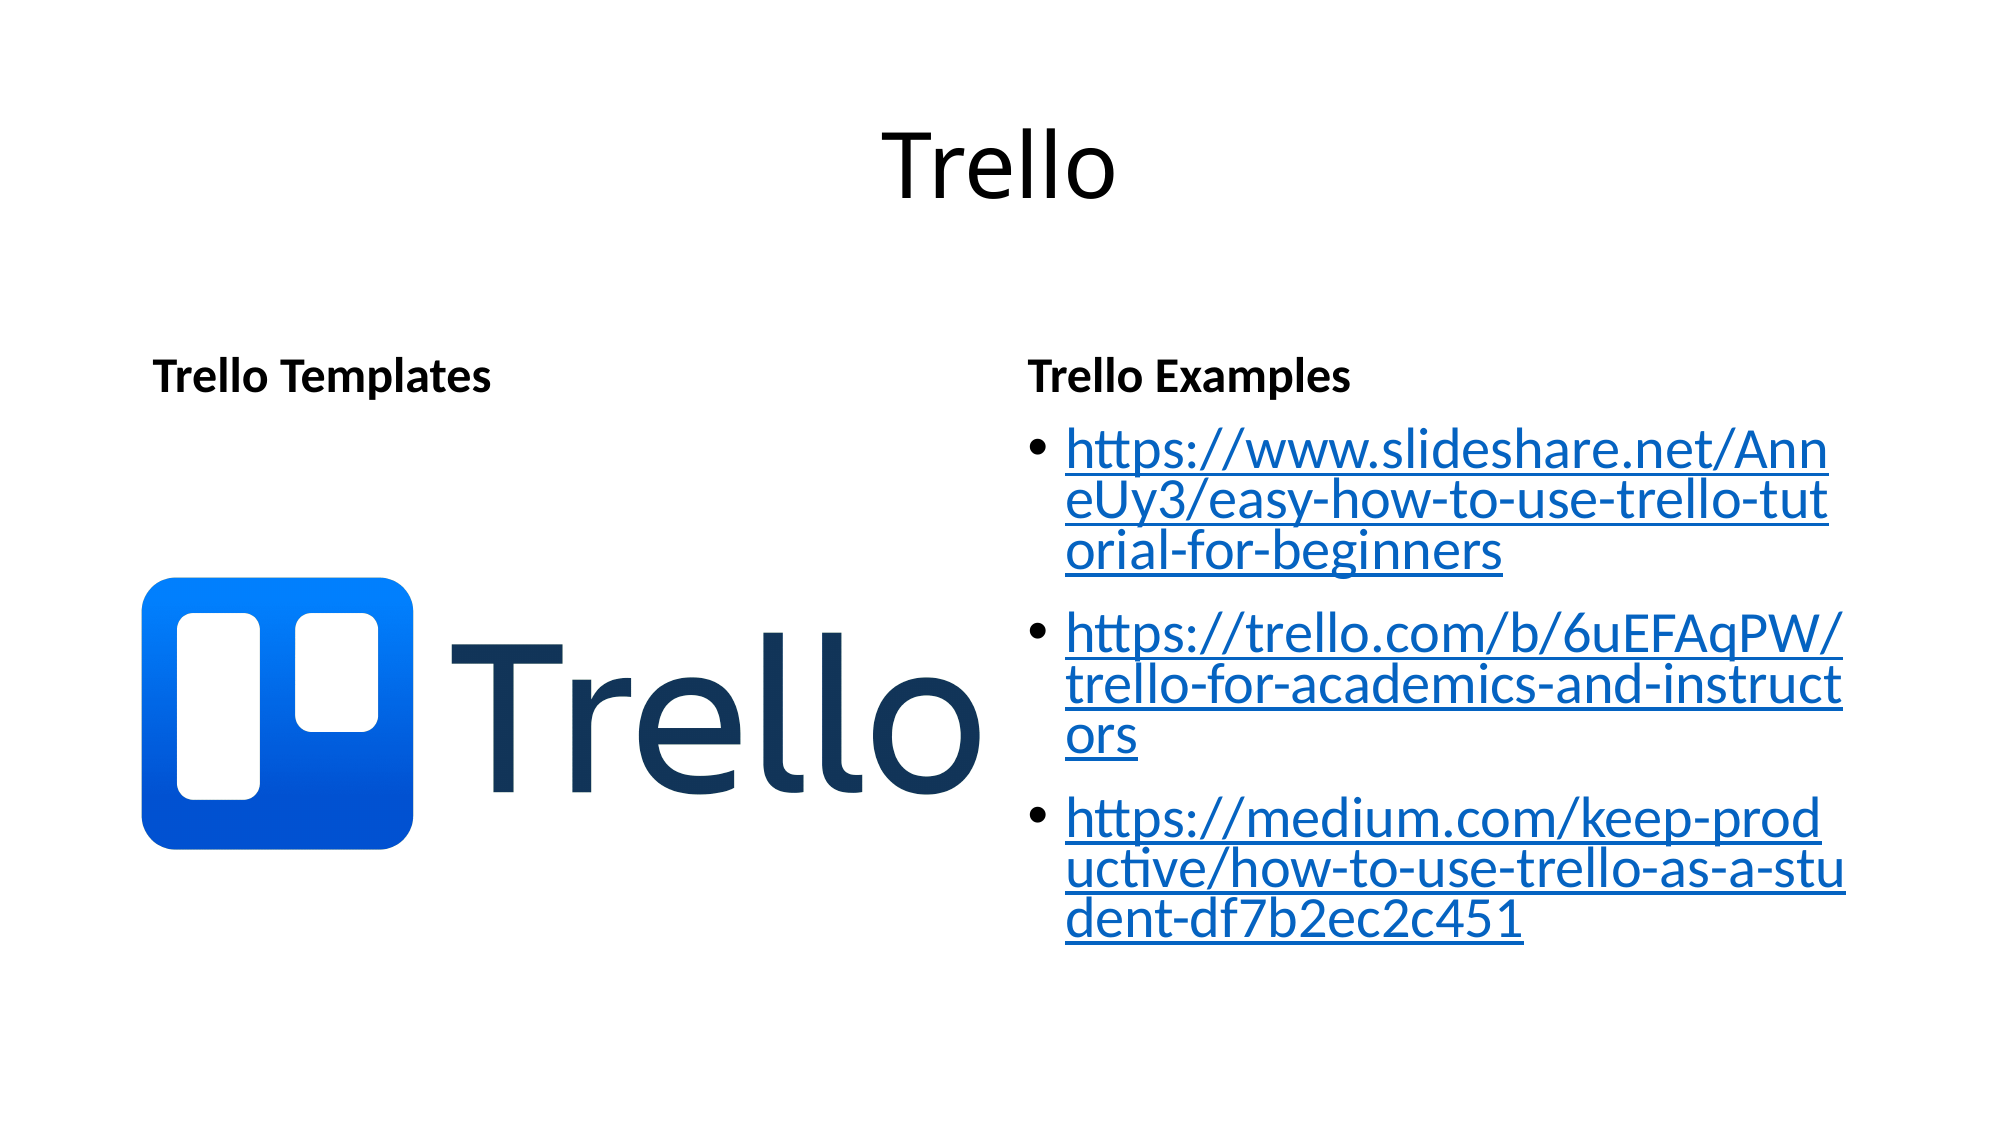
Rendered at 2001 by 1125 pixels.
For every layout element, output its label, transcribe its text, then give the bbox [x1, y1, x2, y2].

list Trello Templates [137, 275, 984, 411]
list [137, 475, 984, 952]
list https://www.slideshare.net/AnneUy3/easy-how-to-use-trello-tutorial-for-beginners https://trello.com/b/6uEFAqPW/trello-for-academics-and-instructors https://medium.com/keep-productive/how-to-use-trello-as-a-student-df7b2ec2c451 [1012, 410, 1863, 1016]
list Trello Examples [1012, 275, 1863, 410]
title Trello [137, 59, 1863, 278]
